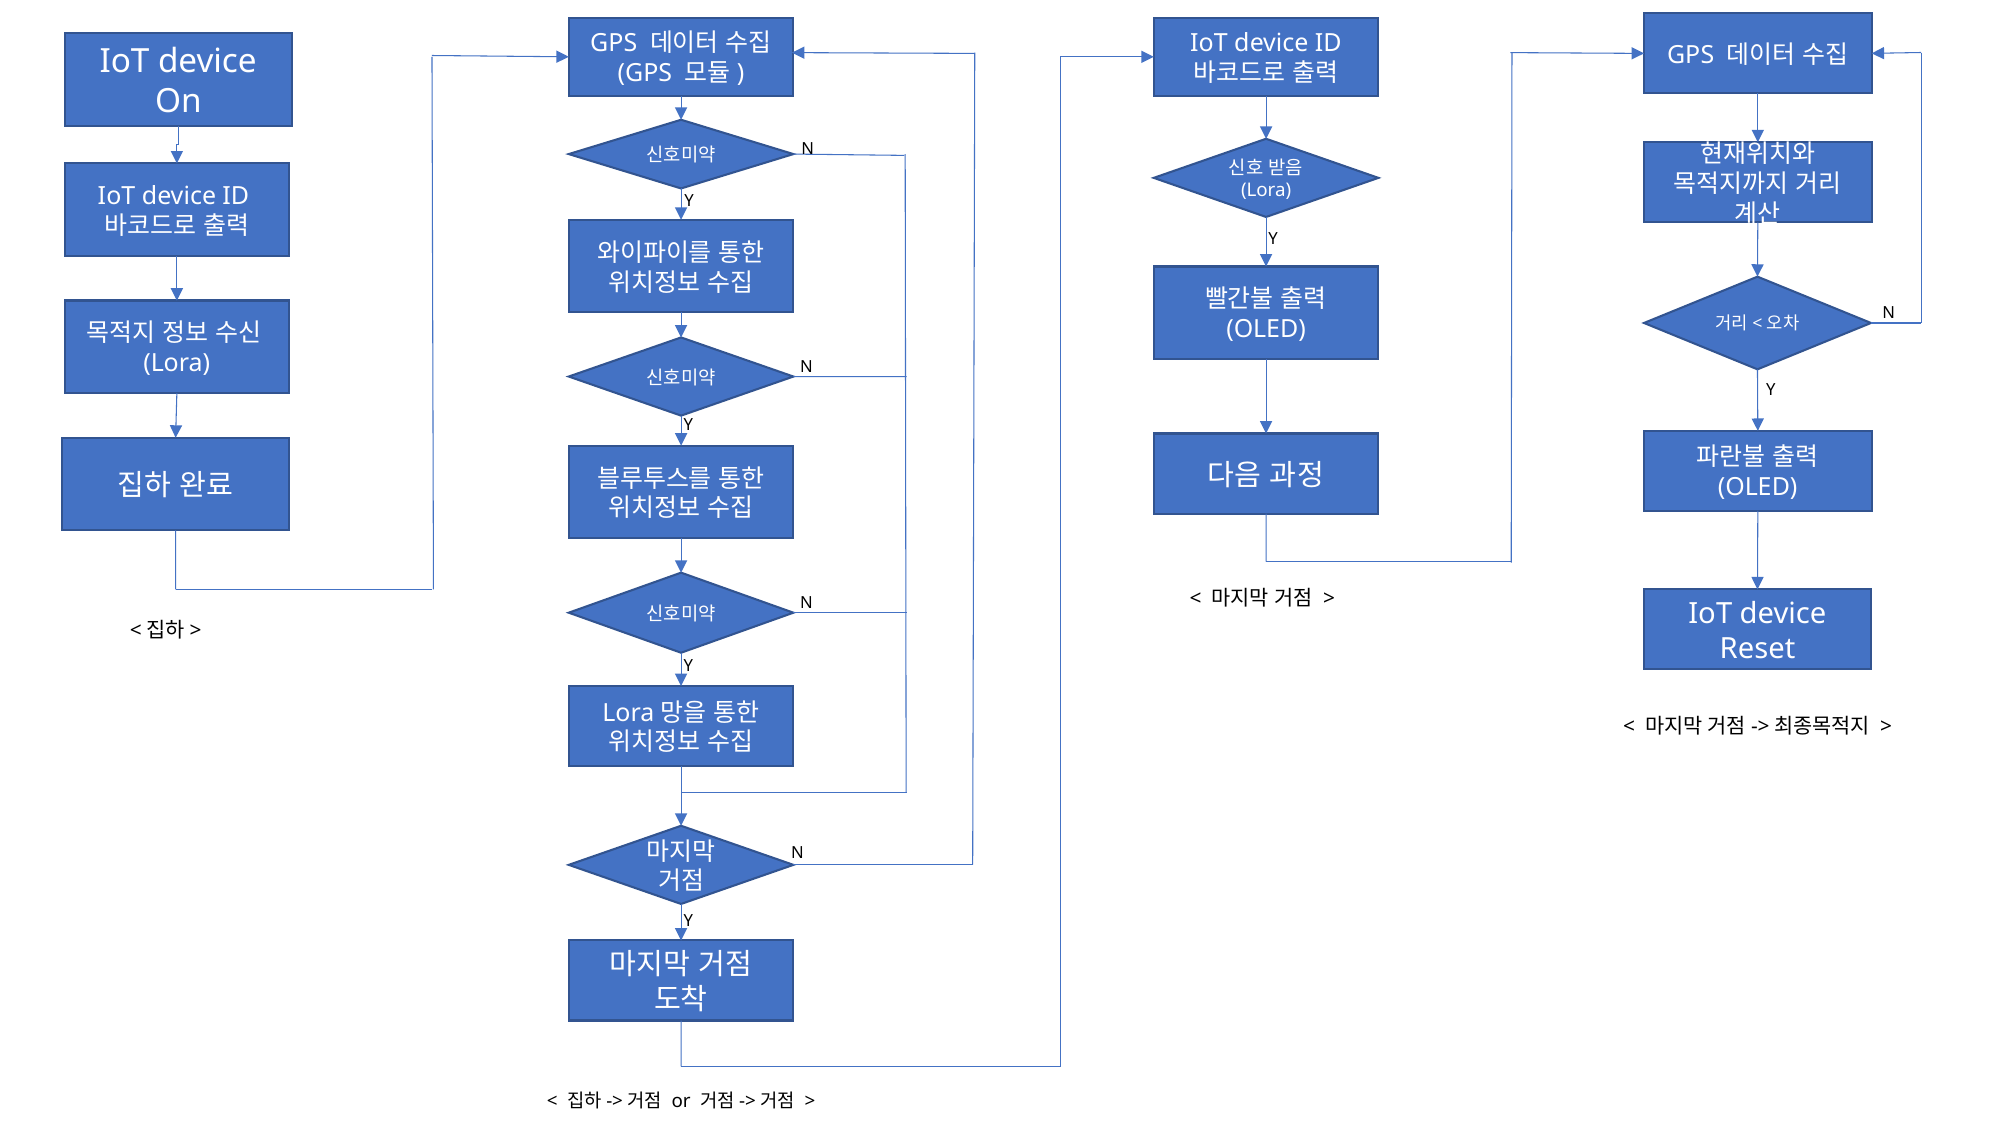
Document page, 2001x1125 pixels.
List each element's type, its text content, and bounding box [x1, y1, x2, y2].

text_box 신호미약 [565, 336, 791, 415]
text_box 파란불 출력 (OLED) [1643, 430, 1873, 512]
text_box < 마지막 거점 > [1139, 576, 1385, 617]
text_box 빨간불 출력 (OLED) [1153, 265, 1379, 360]
text_box 마지막 거점 도착 [568, 939, 794, 1022]
text_box GPS 데이터 수집 [1643, 12, 1873, 94]
text_box < 마지막 거점->최종목적지 > [1593, 705, 1922, 746]
text_box N [1873, 324, 1897, 330]
text_box 와이파이를 통한 위치정보 수집 [568, 219, 794, 313]
text_box 다음 과정 [1153, 432, 1379, 515]
text_box Y [1259, 220, 1266, 255]
text_box IoT device On [64, 32, 293, 127]
text_box IoT device ID 바코드로 출력 [64, 162, 290, 257]
text_box GPS 데이터 수집 (GPS 모듈) [568, 17, 794, 97]
text_box Y [674, 647, 699, 683]
text_box N [782, 834, 806, 869]
text_box 신호 받음 (Lora) [1150, 138, 1382, 219]
text_box 목적지 정보 수신(Lora) [64, 299, 290, 394]
text_box 블루투스를 통한 위치정보 수집 [568, 445, 794, 539]
text_box 집하 완료 [61, 437, 290, 531]
text_box N [1873, 294, 1897, 322]
text_box 현재위치와 목적지까지 거리 계산 [1643, 141, 1873, 223]
text_box <집하> [58, 609, 273, 650]
text_box Y [674, 406, 699, 441]
text_box N [792, 130, 817, 166]
text_box Y [1758, 371, 1781, 407]
text_box 거리<오차 [1641, 276, 1872, 370]
text_box IoT device Reset [1643, 588, 1872, 670]
text_box 마지막 거점 [565, 824, 785, 903]
text_box 신호미약 [565, 118, 792, 188]
text_box 신호미약 [565, 571, 791, 652]
text_box Y [1267, 220, 1284, 255]
text_box Y [675, 182, 700, 217]
text_box N [791, 348, 815, 384]
text_box Lora망을 통한 위치정보 수집 [568, 685, 794, 767]
text_box Y [674, 902, 699, 937]
text_box IoT device ID 바코드로 출력 [1153, 17, 1379, 97]
text_box N [791, 584, 815, 620]
text_box < 집하->거점 or 거점->거점 > [527, 1081, 835, 1119]
